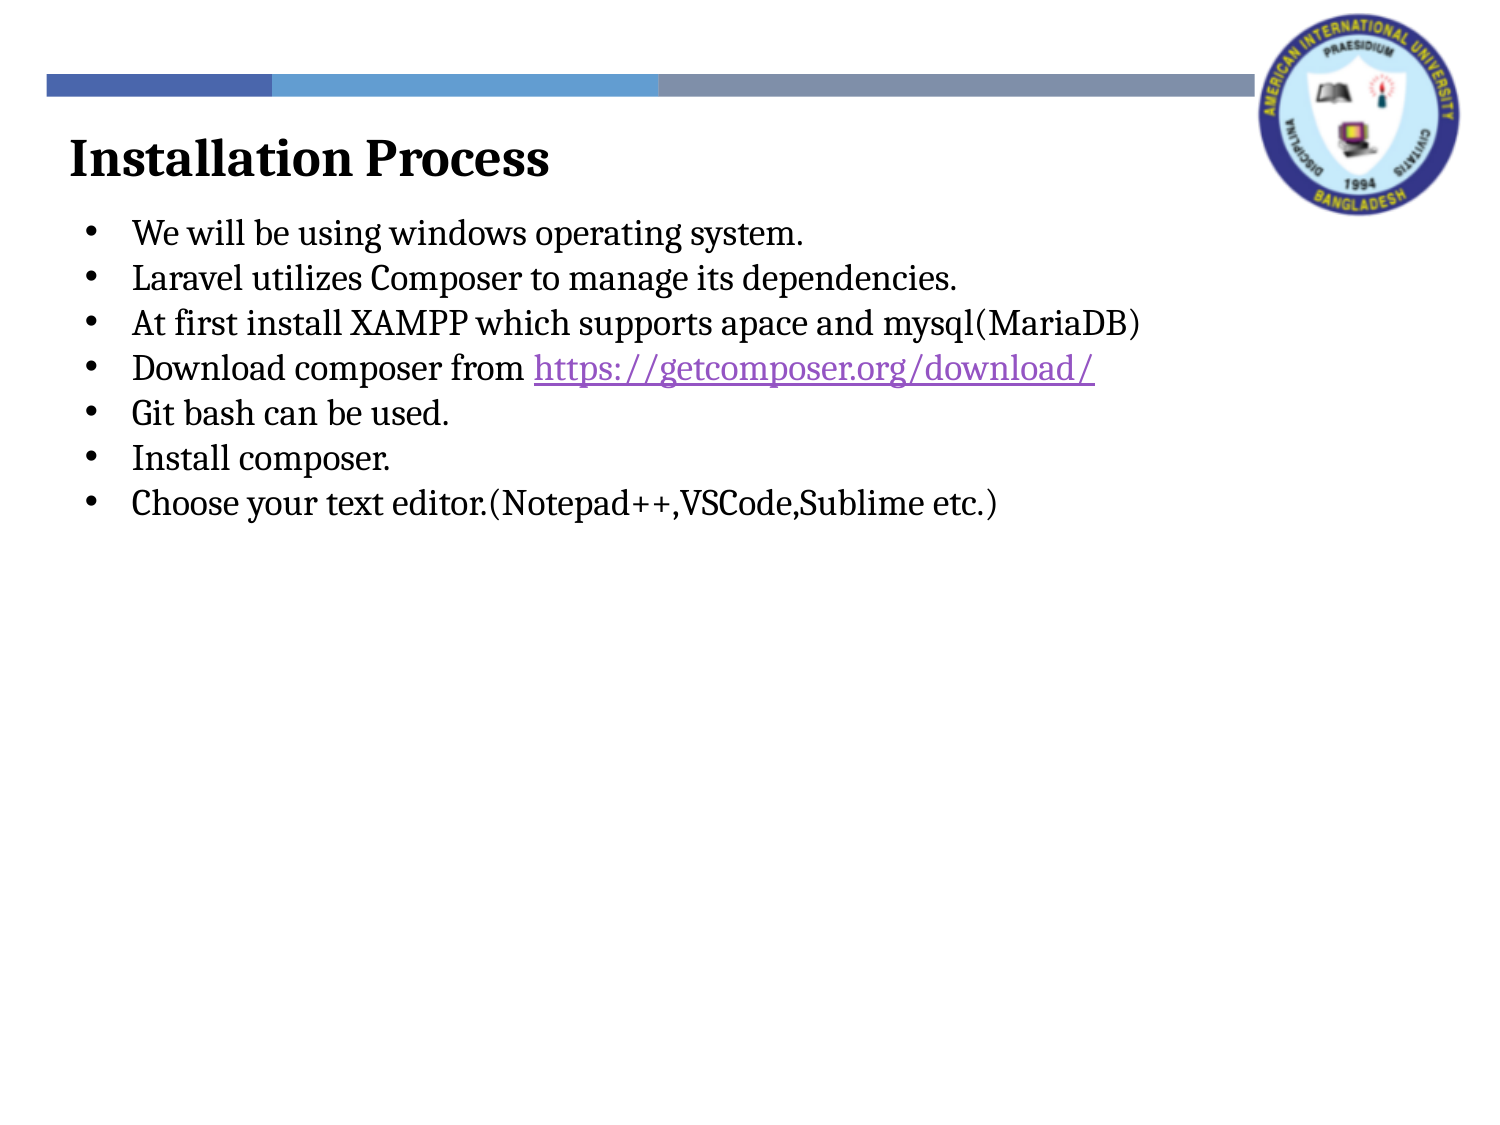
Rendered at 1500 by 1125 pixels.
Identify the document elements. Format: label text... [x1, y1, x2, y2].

text_box Installation Process [55, 119, 1129, 201]
text_box We will be using windows operating system. Laravel utilizes Composer to manage its dependencies. At first install XAMPP which supports apace and mysql(MariaDB) Download composer from https://getcomposer.org/download/ Git bash can be used. Install composer. Choose your text editor.(Notepad++,VSCode,Sublime etc.) [70, 200, 1362, 531]
picture [1254, 9, 1465, 221]
